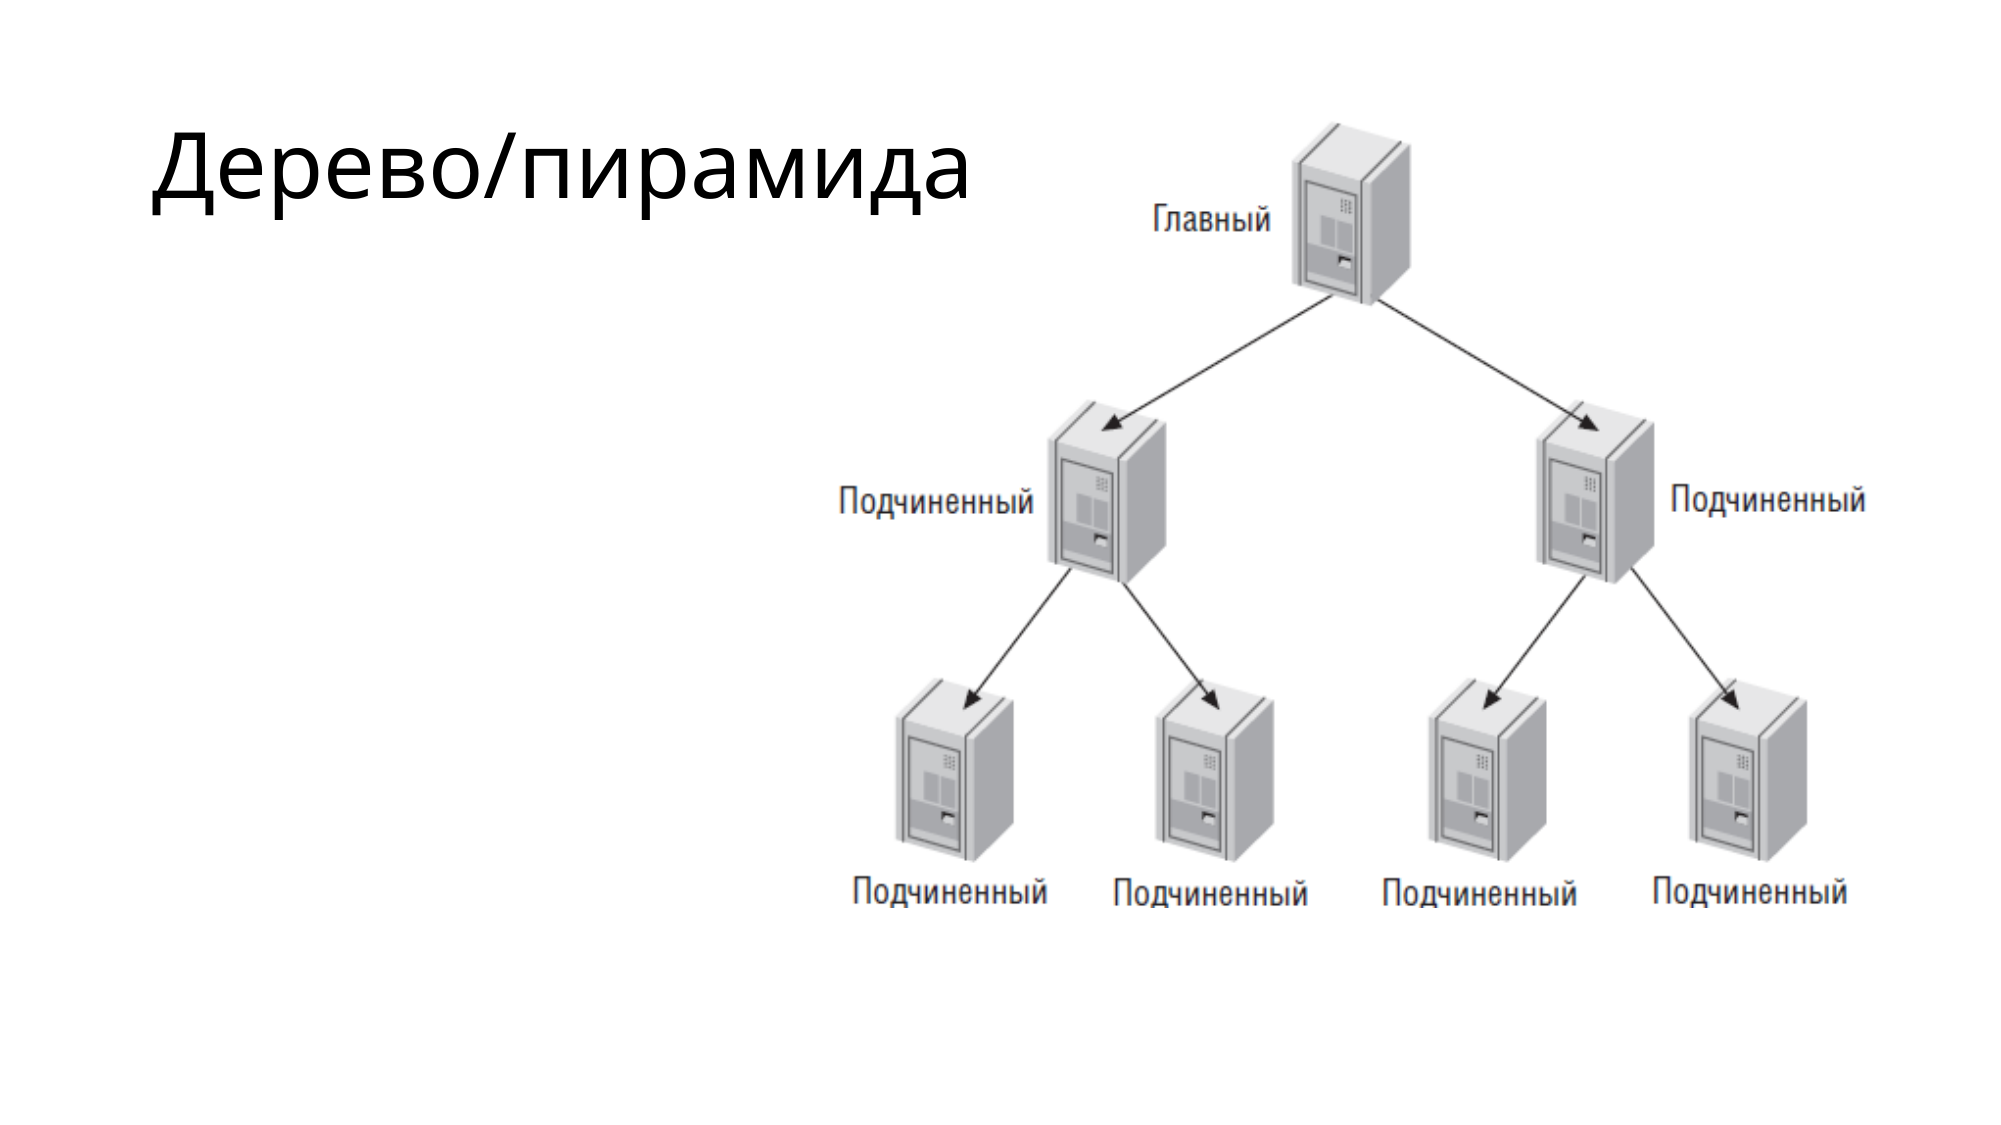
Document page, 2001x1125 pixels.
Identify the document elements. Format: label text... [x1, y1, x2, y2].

title Дерево/пирамида [137, 59, 1863, 278]
picture [781, 114, 1976, 908]
